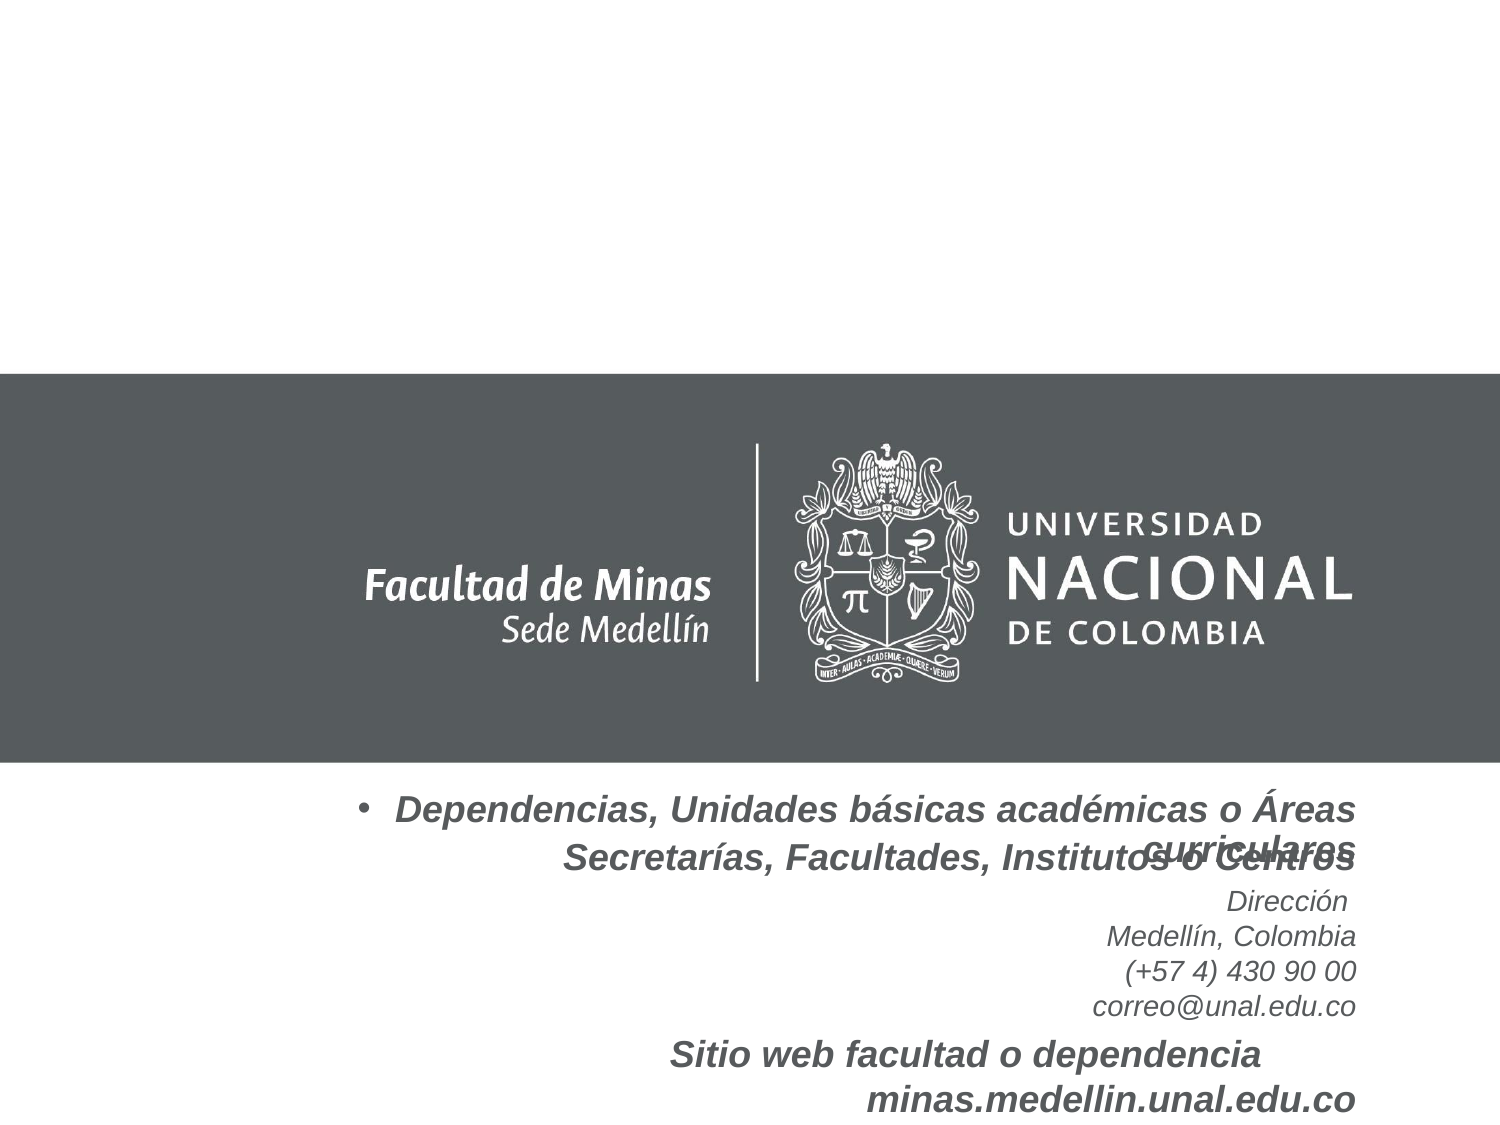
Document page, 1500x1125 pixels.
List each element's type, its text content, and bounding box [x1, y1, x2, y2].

text_box Secretarías, Facultades, Institutos o Centros [230, 825, 1372, 885]
text_box Sitio web facultad o dependencia minas.medellin.unal.edu.co [325, 1022, 1372, 1125]
text_box Dependencias, Unidades básicas académicas o Áreas curriculares [246, 782, 1372, 825]
picture [0, 0, 1500, 1125]
text_box Dirección Medellín, Colombia (+57 4) 430 90 00 correo@unal.edu.co [304, 875, 1372, 1075]
